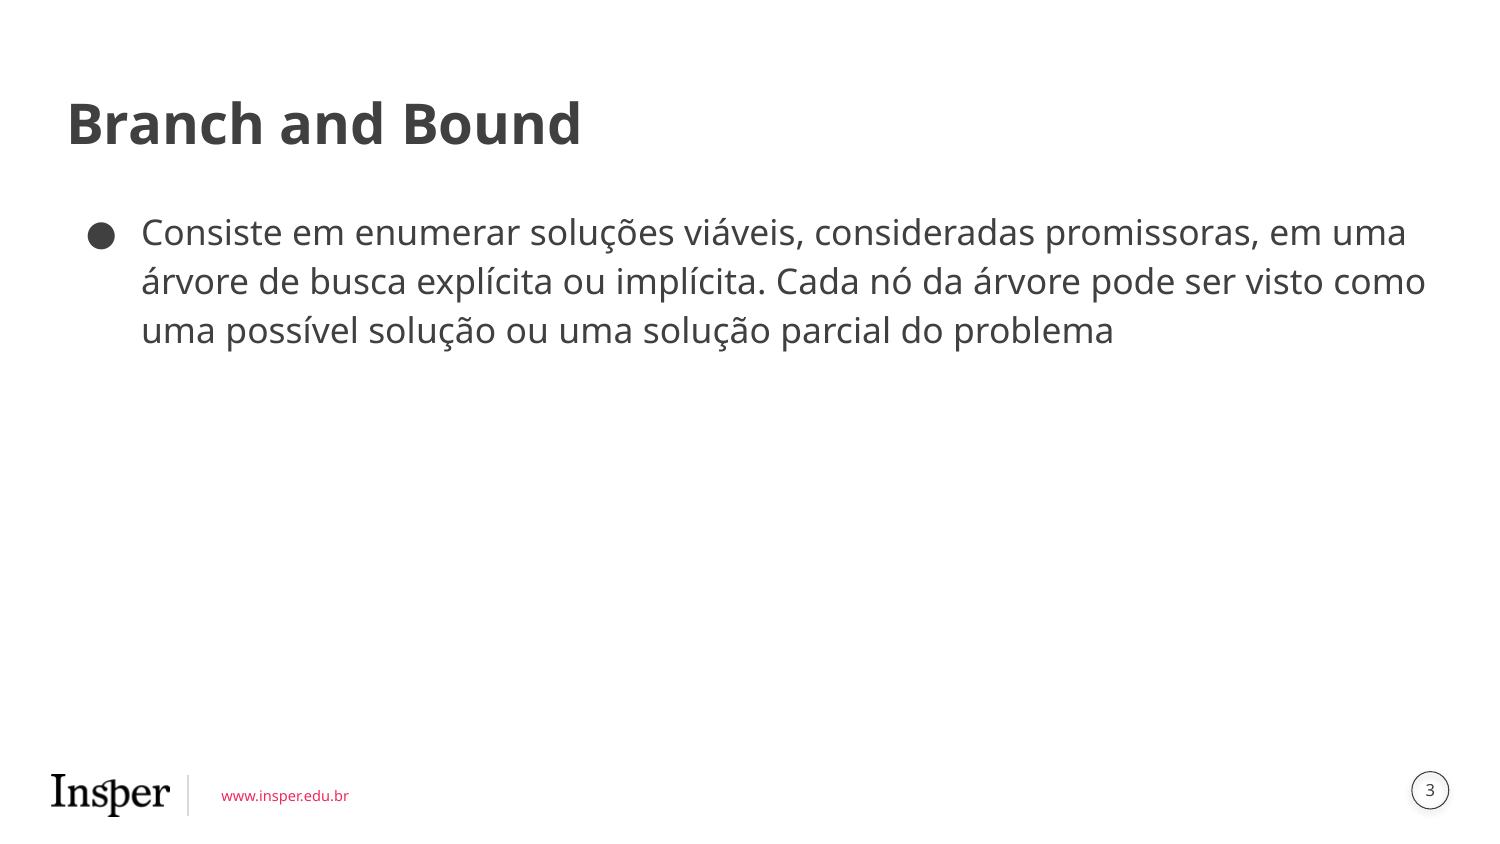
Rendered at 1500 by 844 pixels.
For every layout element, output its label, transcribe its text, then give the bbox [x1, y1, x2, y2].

picture [51, 774, 170, 817]
list Consiste em enumerar soluções viáveis, consideradas promissoras, em uma árvore de busca explícita ou implícita. Cada nó da árvore pode ser visto como uma possível solução ou uma solução parcial do problema [51, 189, 1449, 750]
title Branch and Bound [51, 72, 1449, 167]
